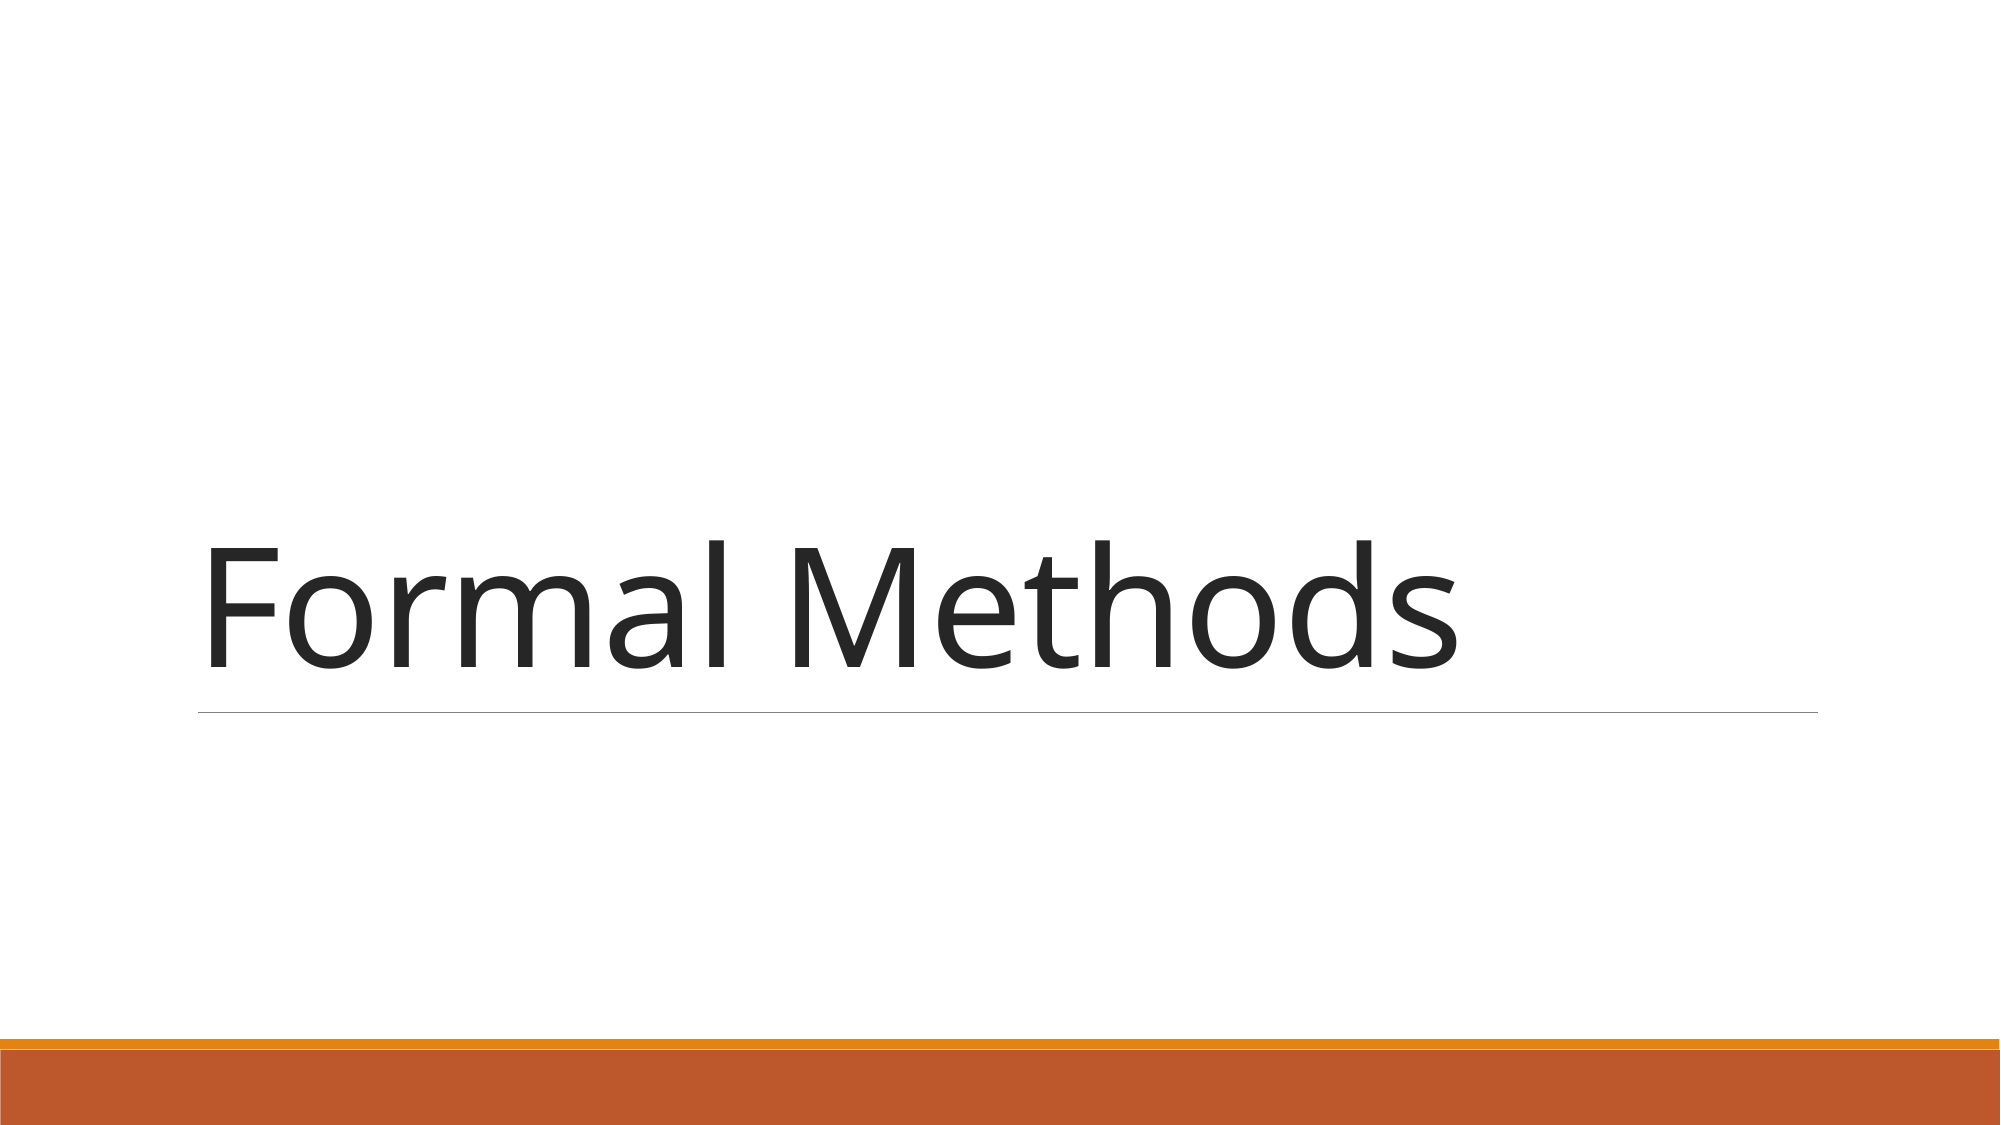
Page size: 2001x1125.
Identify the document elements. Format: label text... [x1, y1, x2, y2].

title Formal Methods [180, 124, 1830, 710]
